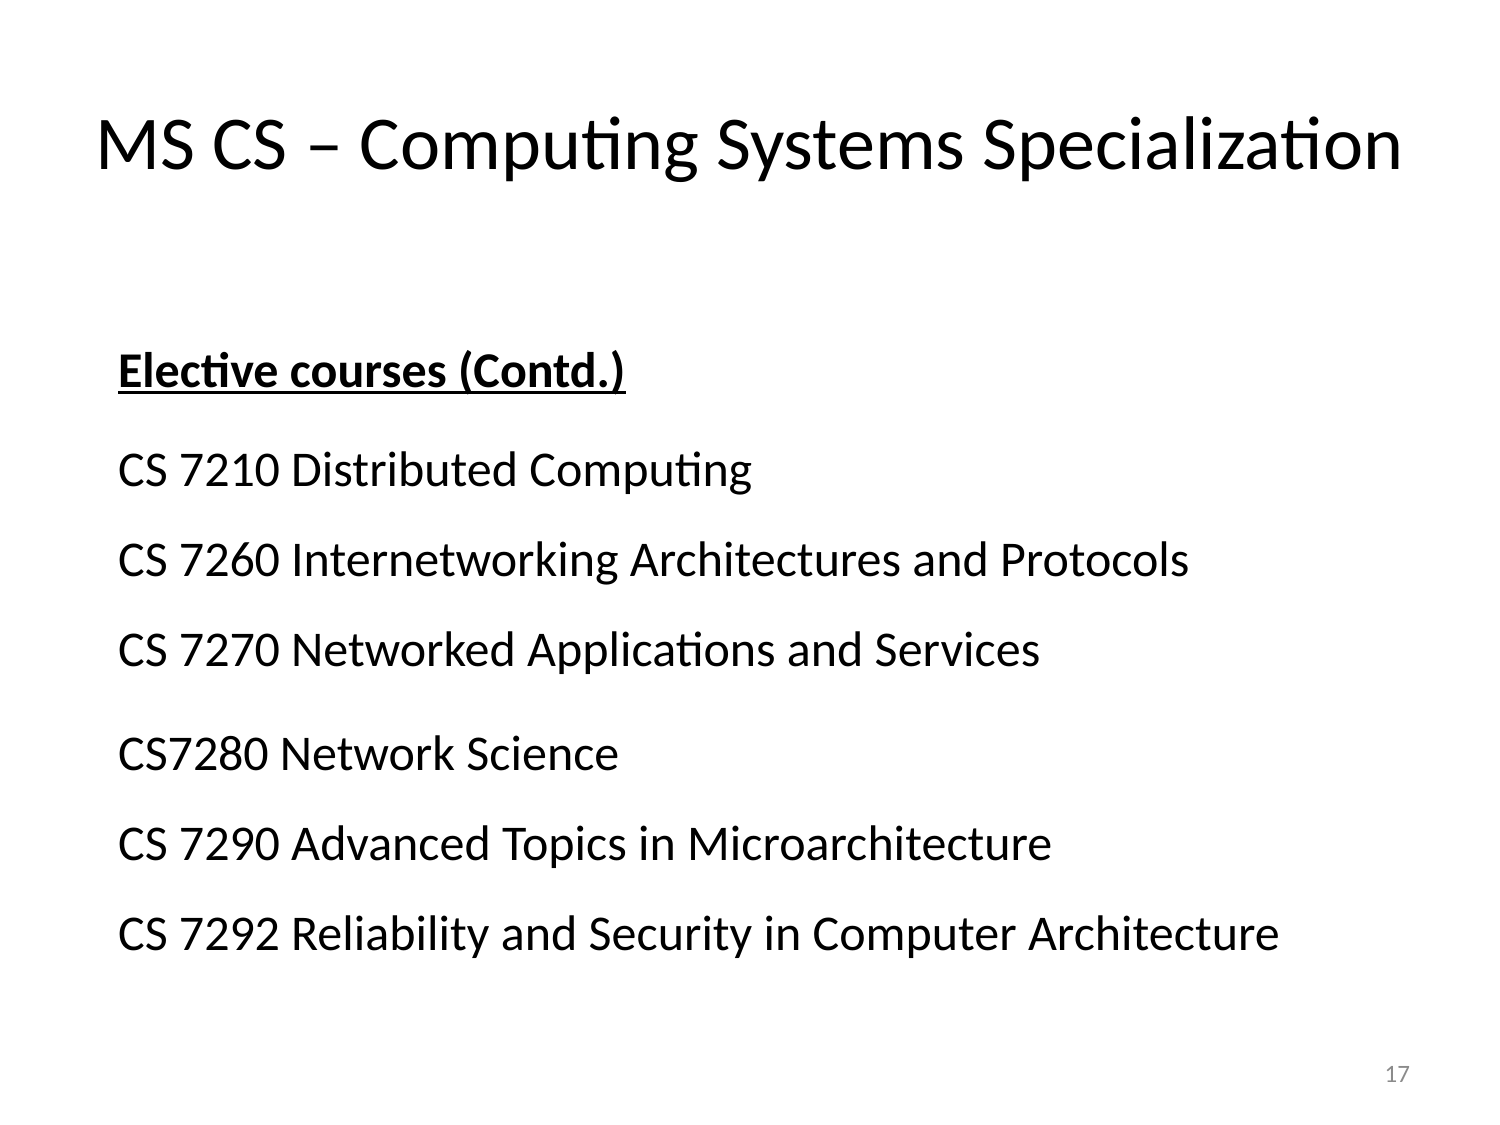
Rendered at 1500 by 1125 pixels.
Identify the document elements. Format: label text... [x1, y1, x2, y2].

title MS CS – Computing Systems Specialization [75, 45, 1425, 233]
list Elective courses (Contd.) CS 7210 Distributed Computing CS 7260 Internetworking Architectures and Protocols CS 7270 Networked Applications and Services CS7280 Network Science CS 7290 Advanced Topics in Microarchitecture CS 7292 Reliability and Security in Computer Architecture [103, 299, 1397, 1125]
slide_number 17 [1074, 1042, 1425, 1103]
